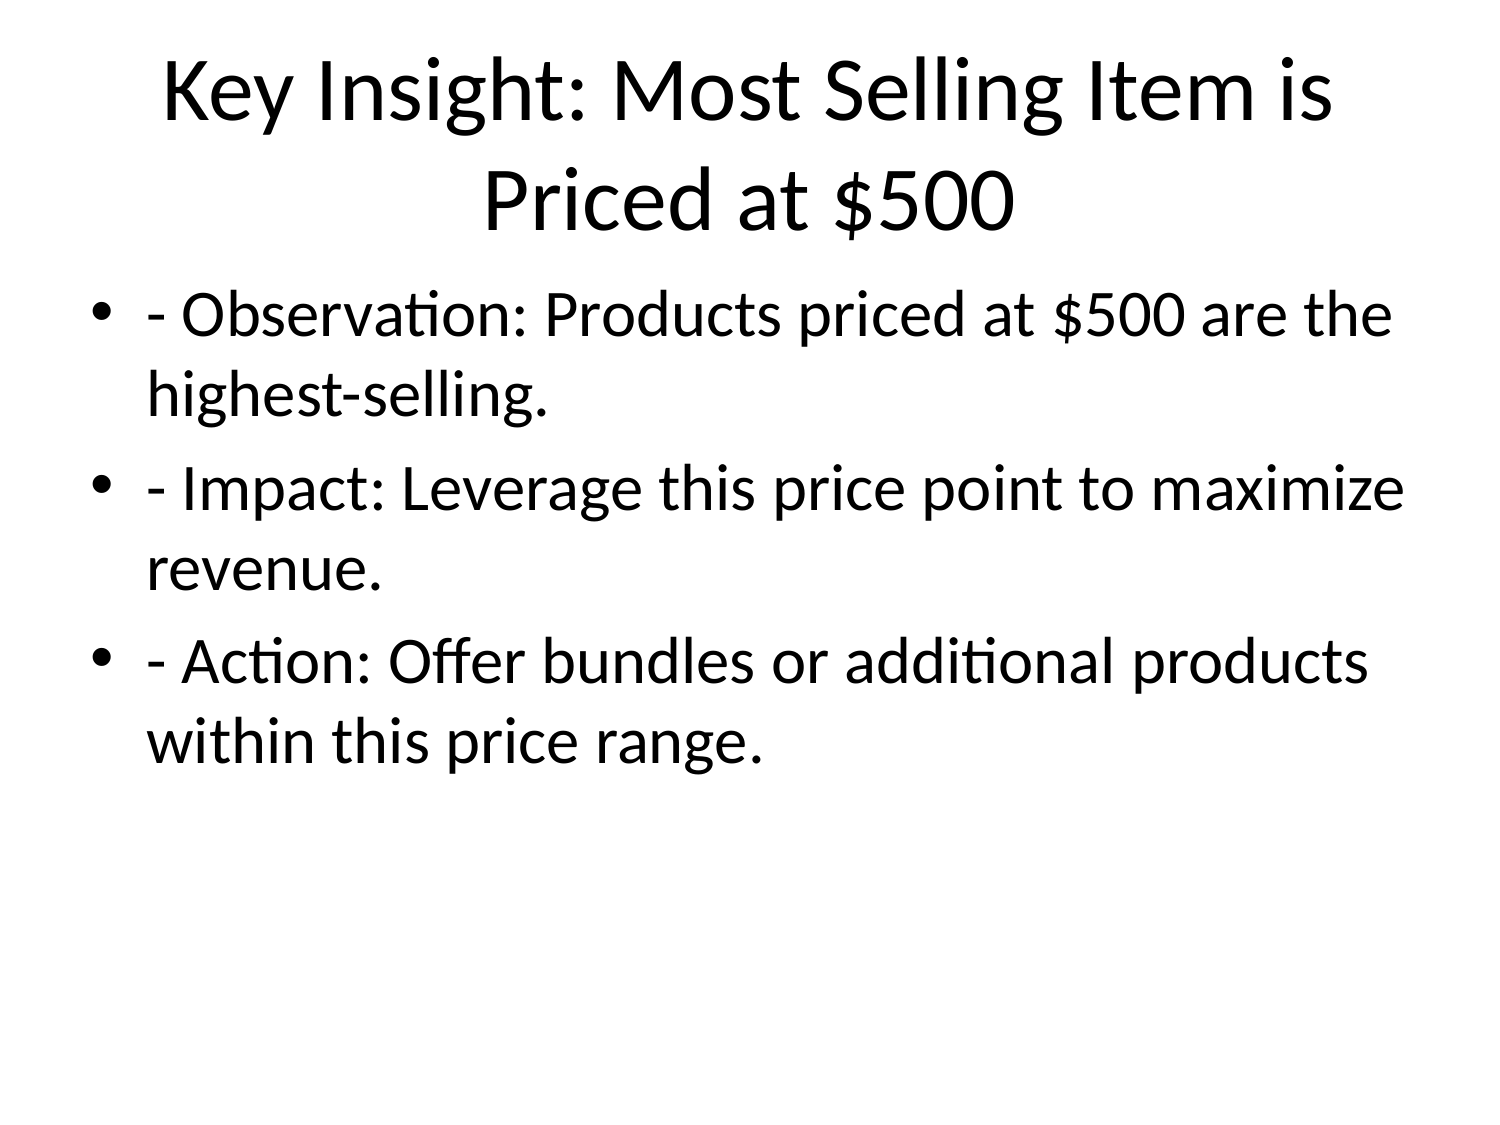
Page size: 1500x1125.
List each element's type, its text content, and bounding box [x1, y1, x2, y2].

title Key Insight: Most Selling Item is Priced at $500 [75, 45, 1425, 233]
list - Observation: Products priced at $500 are the highest-selling. - Impact: Leverage this price point to maximize revenue. - Action: Offer bundles or additional products within this price range. [75, 262, 1425, 1005]
